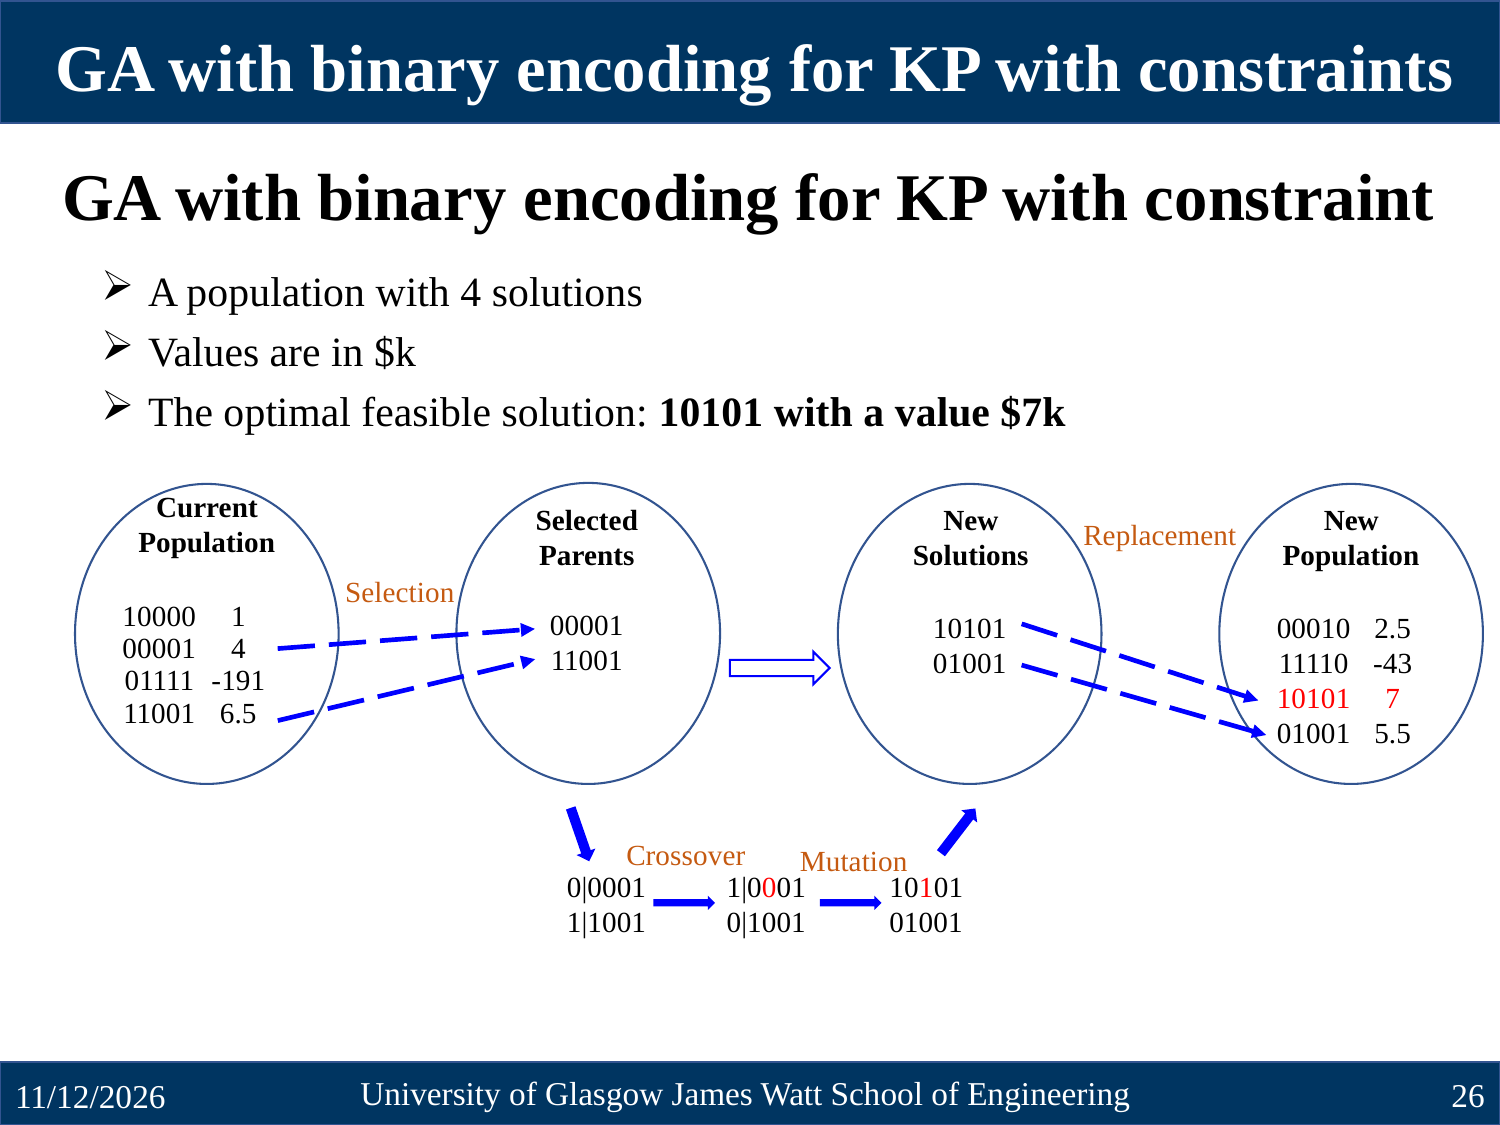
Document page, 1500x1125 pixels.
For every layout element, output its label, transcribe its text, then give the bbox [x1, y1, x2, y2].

text_box [652, 893, 717, 913]
text_box New Population [1258, 494, 1445, 579]
text_box Current Population [113, 480, 300, 566]
text_box [564, 804, 598, 863]
text_box [935, 807, 979, 858]
text_box 10101 01001 [874, 860, 979, 946]
text_box 10101 01001 [917, 601, 1022, 687]
footer University of Glasgow James Watt School of Engineering [337, 1062, 1163, 1123]
text_box [455, 523, 722, 785]
text_box [919, 482, 1020, 494]
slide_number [0, 1065, 338, 1125]
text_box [277, 628, 535, 656]
slide_number 26 [1162, 1063, 1500, 1124]
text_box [277, 659, 535, 721]
text_box [536, 481, 641, 494]
text_box Mutation [784, 834, 923, 885]
text_box GA with binary encoding for KP with constraint [47, 146, 1500, 242]
text_box 1|0001 0|1001 [711, 860, 821, 946]
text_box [1021, 665, 1267, 735]
text_box Selected Parents [493, 494, 680, 579]
text_box [73, 526, 340, 785]
text_box [1301, 482, 1402, 494]
text_box 00001 11001 [535, 599, 639, 719]
text_box [1218, 527, 1484, 785]
text_box GA with binary encoding for KP with constraints [40, 17, 1470, 113]
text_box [1021, 623, 1259, 665]
text_box [728, 649, 832, 687]
text_box A population with 4 solutions Values are in $k The optimal feasible solution: 10101 with a value $7k [86, 247, 1127, 443]
text_box Selection [330, 566, 470, 616]
text_box 0|0001 1|1001 [551, 860, 662, 946]
text_box [818, 893, 884, 913]
text_box New Solutions [877, 494, 1064, 579]
text_box Crossover [611, 829, 761, 879]
text_box Replacement [1068, 508, 1258, 559]
text_box [836, 525, 1103, 785]
